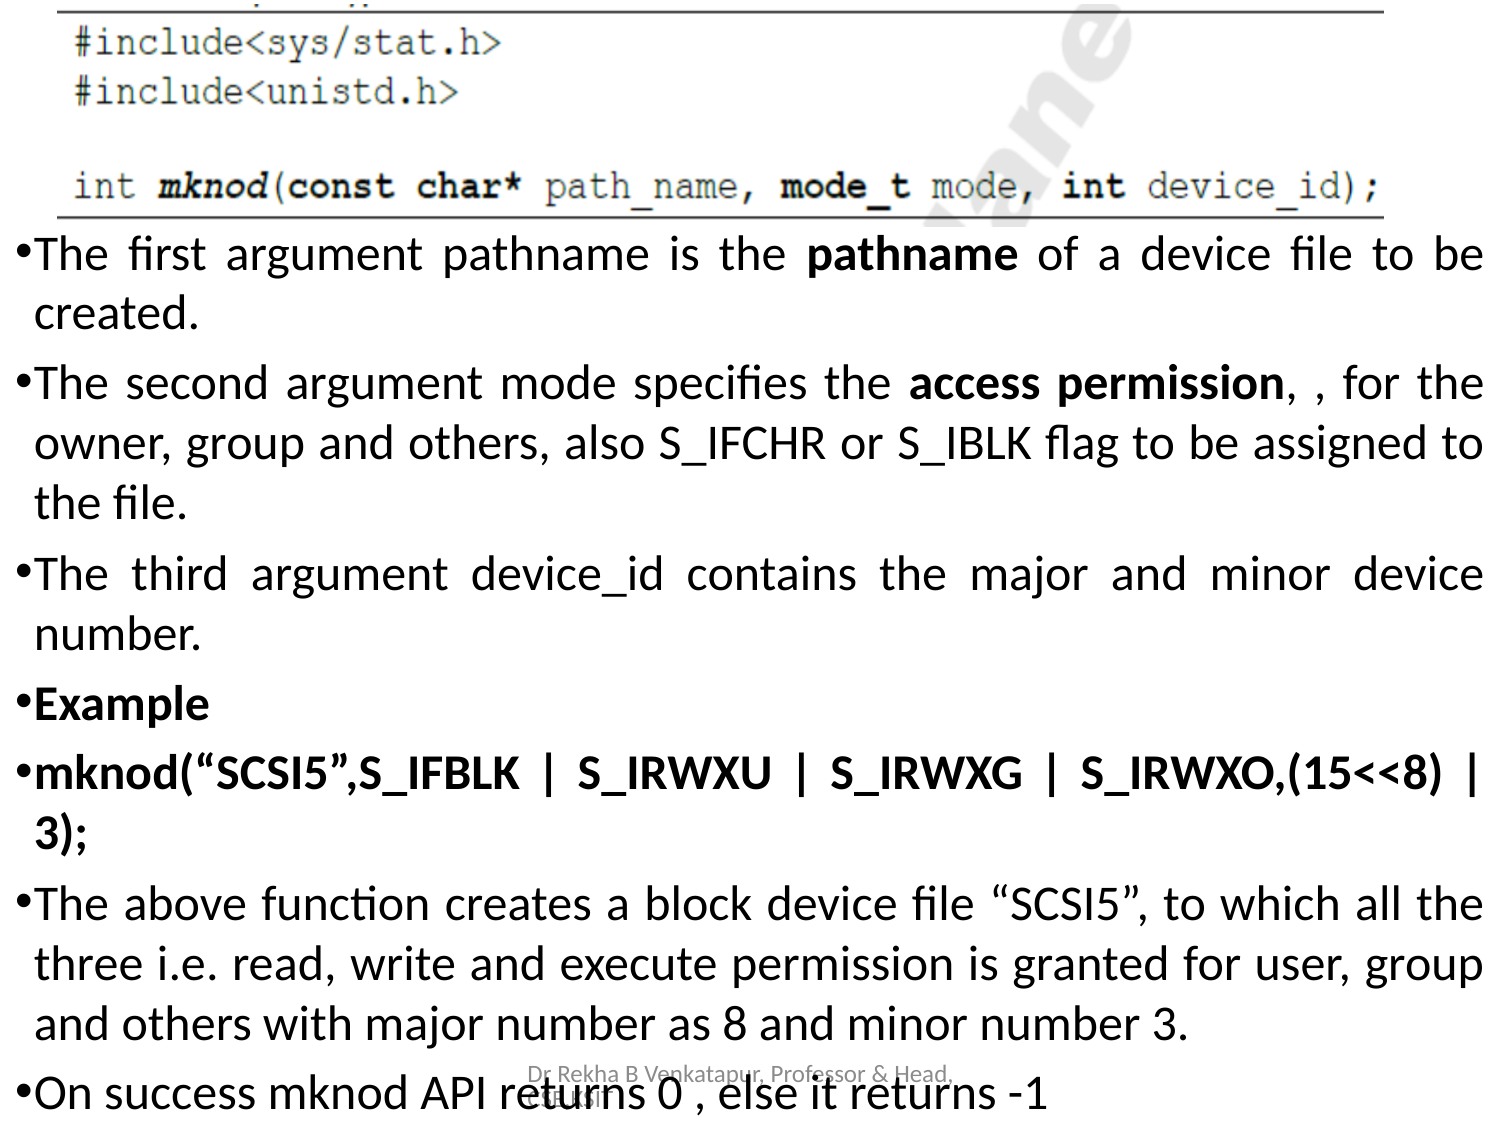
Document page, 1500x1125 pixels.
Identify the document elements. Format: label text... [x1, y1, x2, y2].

list The first argument pathname is the pathname of a device file to be created. The second argument mode specifies the access permission, , for the owner, group and others, also S_IFCHR or S_IBLK flag to be assigned to the file. The third argument device_id contains the major and minor device number. Example mknod(“SCSI5”,S_IFBLK | S_IRWXU | S_IRWXG | S_IRWXO,(15<<8) | 3); The above function creates a block device file “SCSI5”, to which all the three i.e. read, write and execute permission is granted for user, group and others with major number as 8 and minor number 3. On success mknod API returns 0 , else it returns -1 [0, 212, 1500, 1125]
picture [57, 4, 1384, 227]
footer Dr Rekha B Venkatapur, Professor & Head, CSE,KSIT [512, 1042, 988, 1103]
